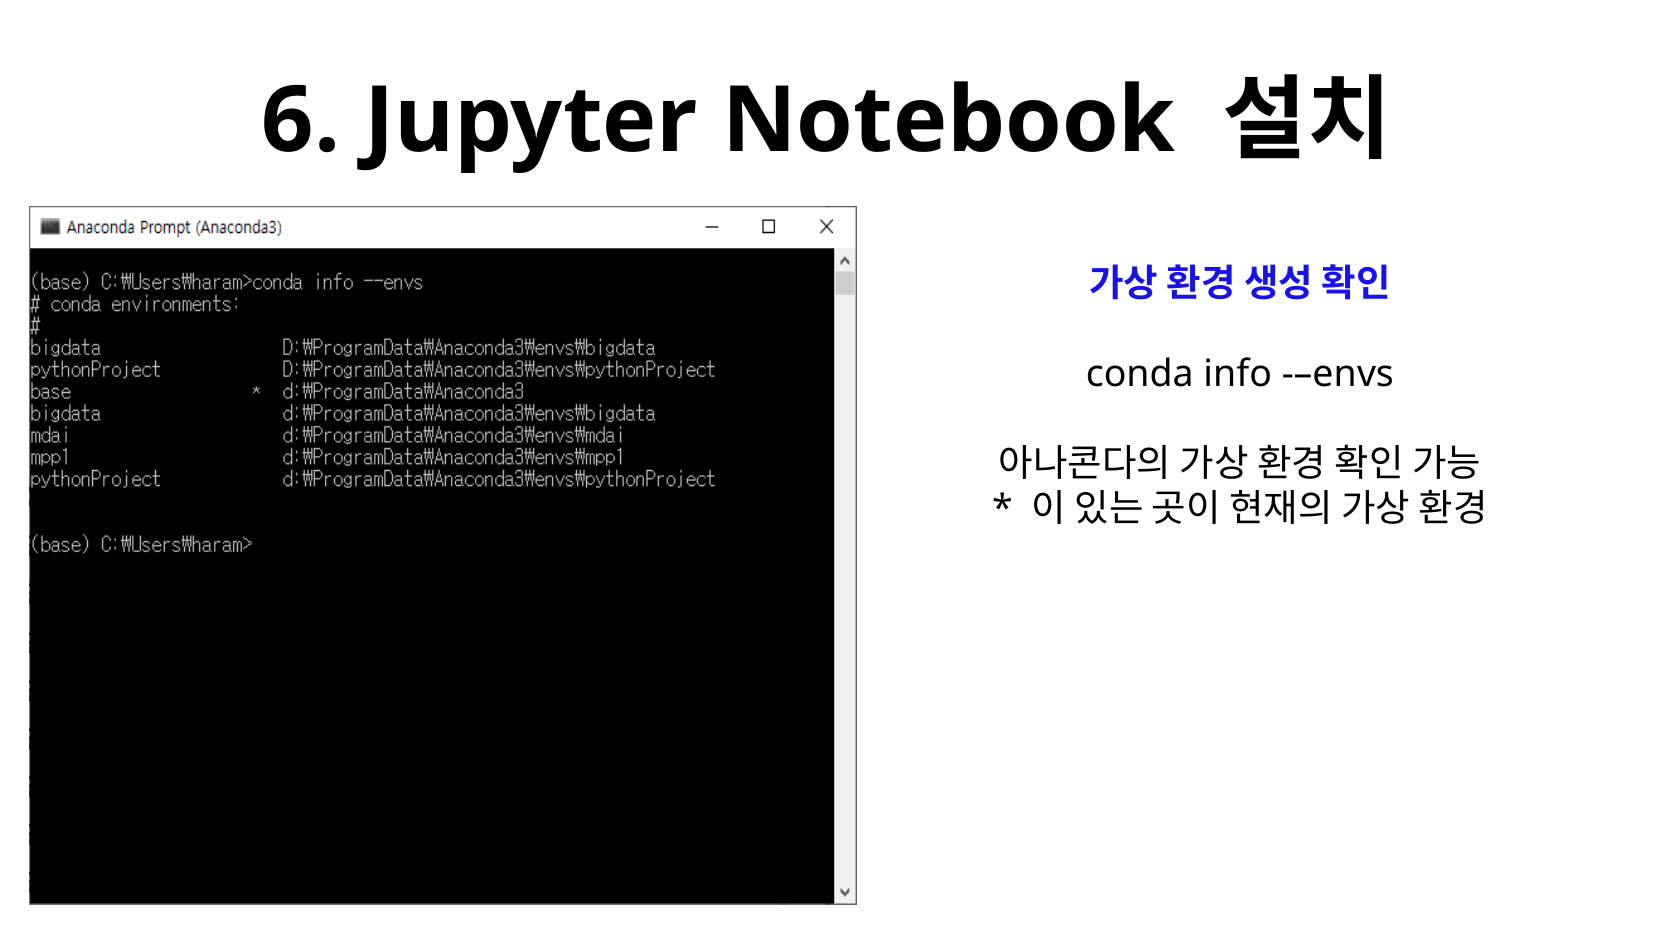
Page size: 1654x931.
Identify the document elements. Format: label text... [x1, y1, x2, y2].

text_box 가상 환경 생성 확인 conda info -–envs 아나콘다의 가상 환경 확인 가능 * 이 있는 곳이 현재의 가상 환경 [857, 206, 1624, 886]
picture [29, 206, 857, 905]
title 6. Jupyter Notebook 설치 [82, 37, 1571, 193]
